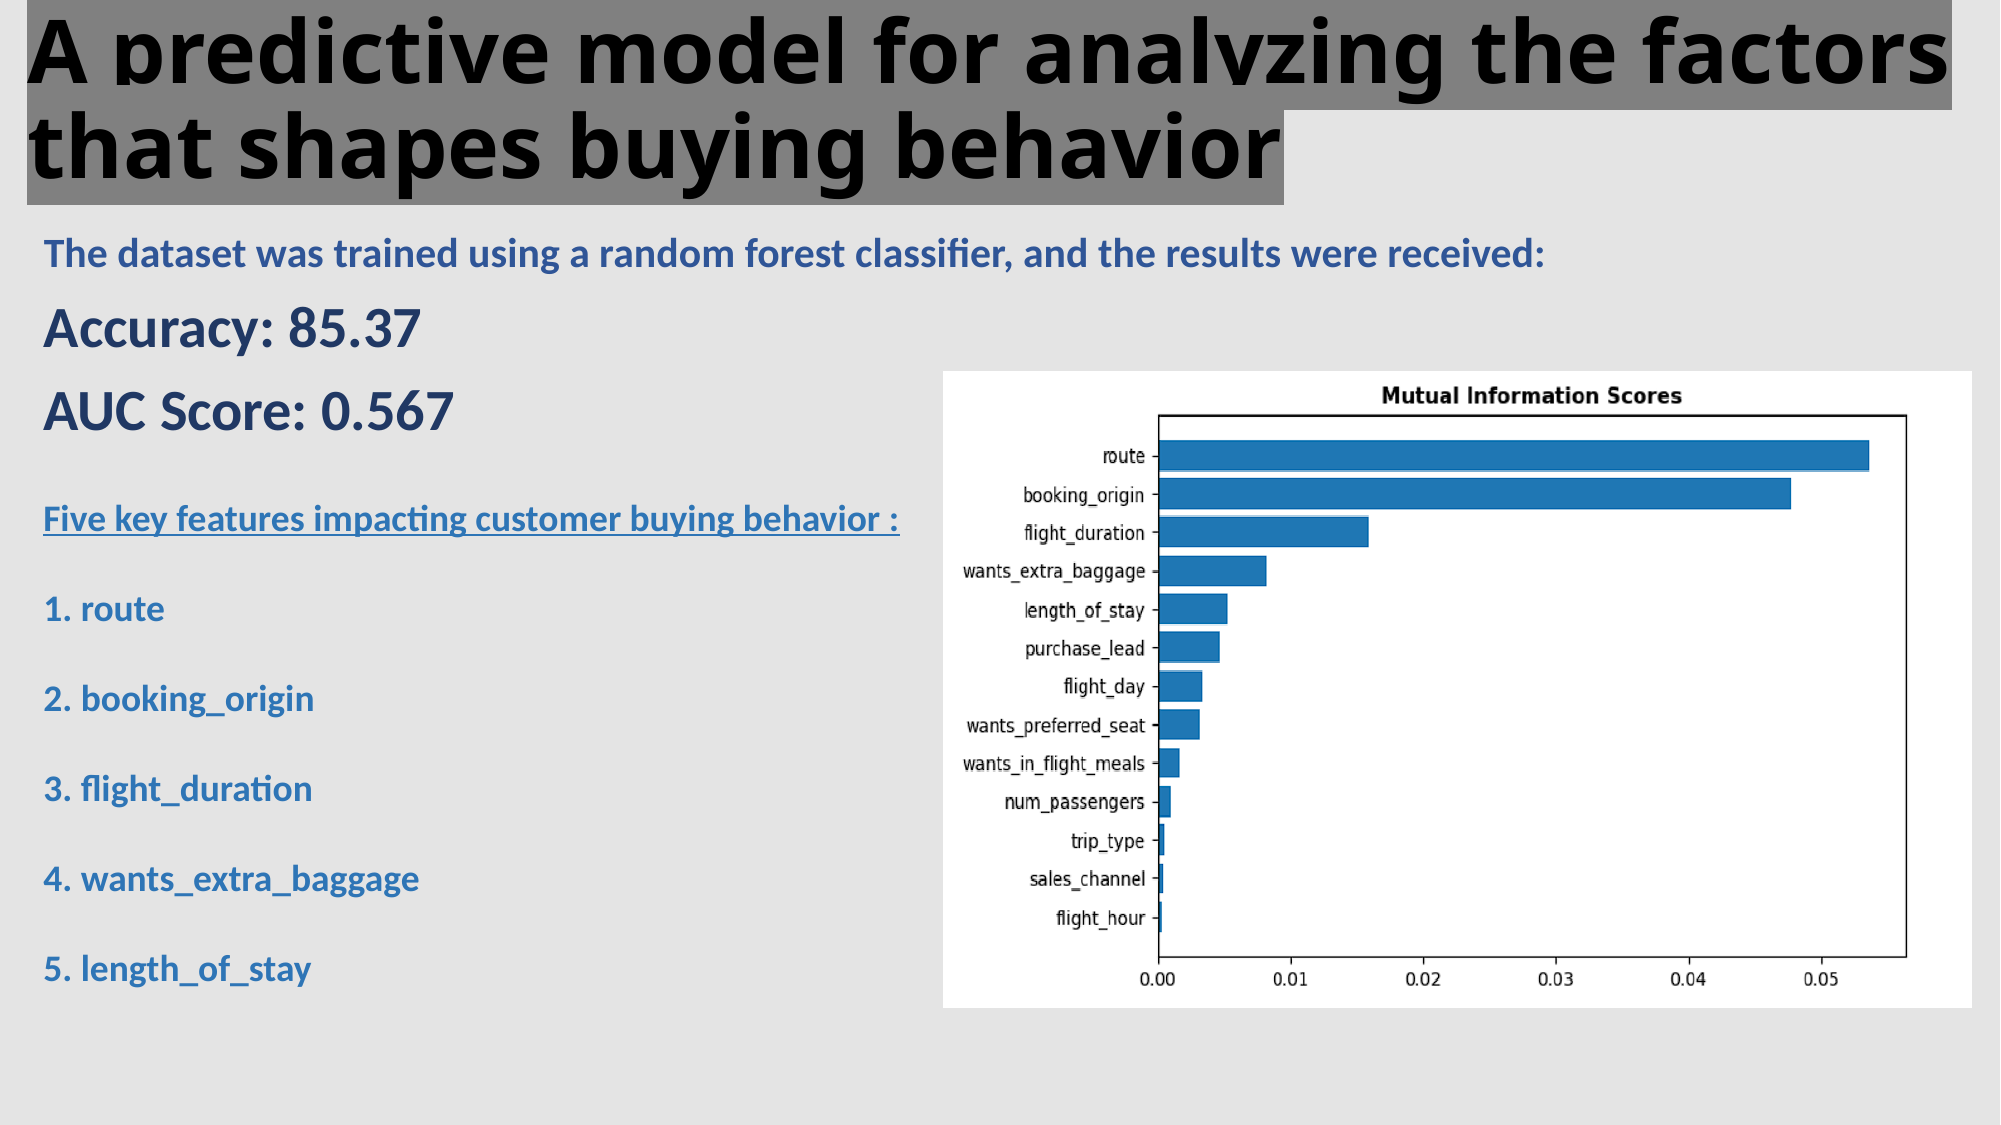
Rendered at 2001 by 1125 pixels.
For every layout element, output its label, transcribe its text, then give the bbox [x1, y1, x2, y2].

title A predictive model for analyzing the factors that shapes buying behavior [12, 0, 1986, 206]
picture [943, 371, 1972, 1008]
text_box Five key features impacting customer buying behavior : 1. route 2. booking_origin 3. flight_duration 4. wants_extra_baggage 5. length_of_stay [28, 486, 1041, 1087]
list The dataset was trained using a random forest classifier, and the results were received: Accuracy: 85.37 AUC Score: 0.567 [28, 223, 1788, 486]
